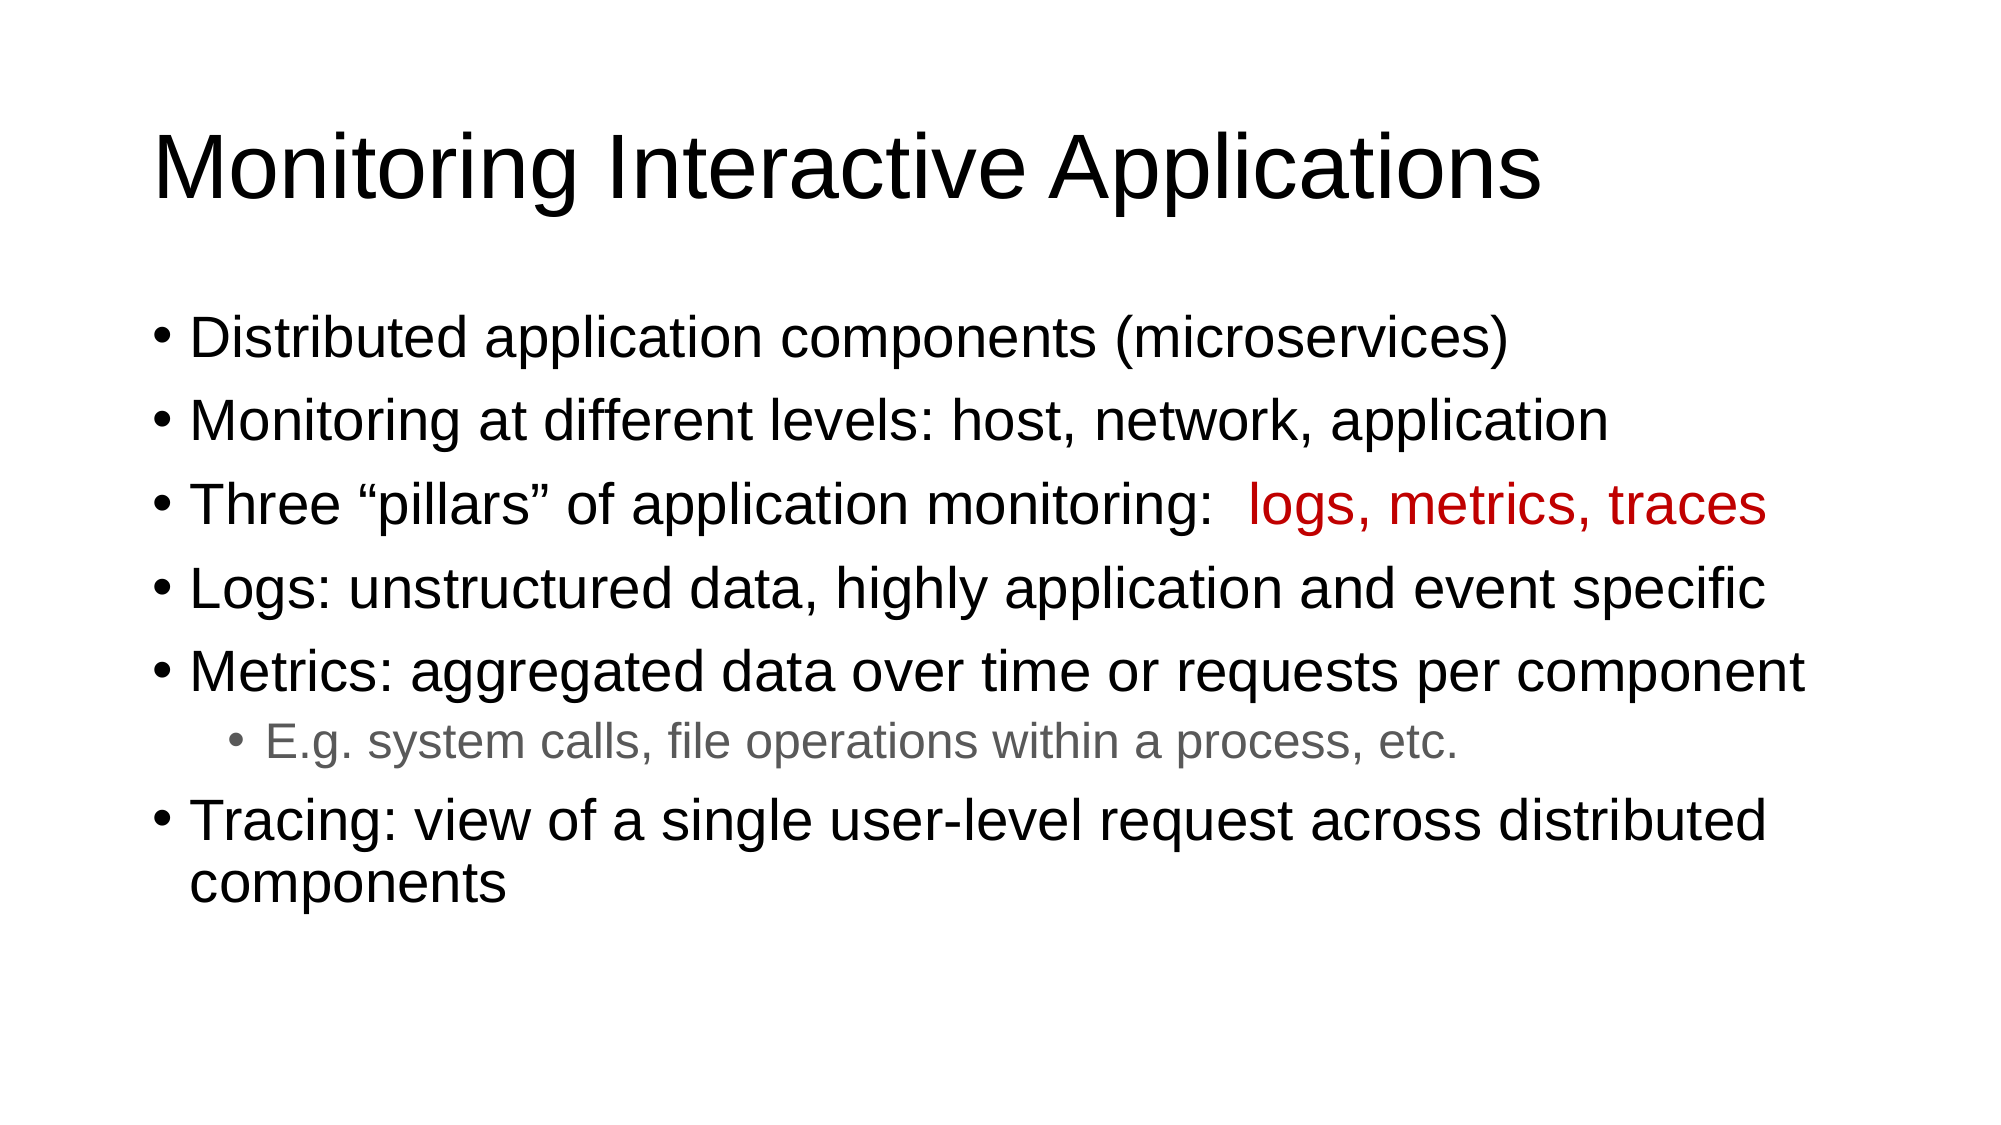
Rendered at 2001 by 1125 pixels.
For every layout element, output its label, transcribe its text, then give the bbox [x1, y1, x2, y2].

title Monitoring Interactive Applications [137, 59, 1863, 278]
list Distributed application components (microservices) Monitoring at different levels: host, network, application Three “pillars” of application monitoring: logs, metrics, traces Logs: unstructured data, highly application and event specific Metrics: aggregated data over time or requests per component E.g. system calls, file operations within a process, etc. Tracing: view of a single user-level request across distributed components [137, 299, 1863, 1082]
